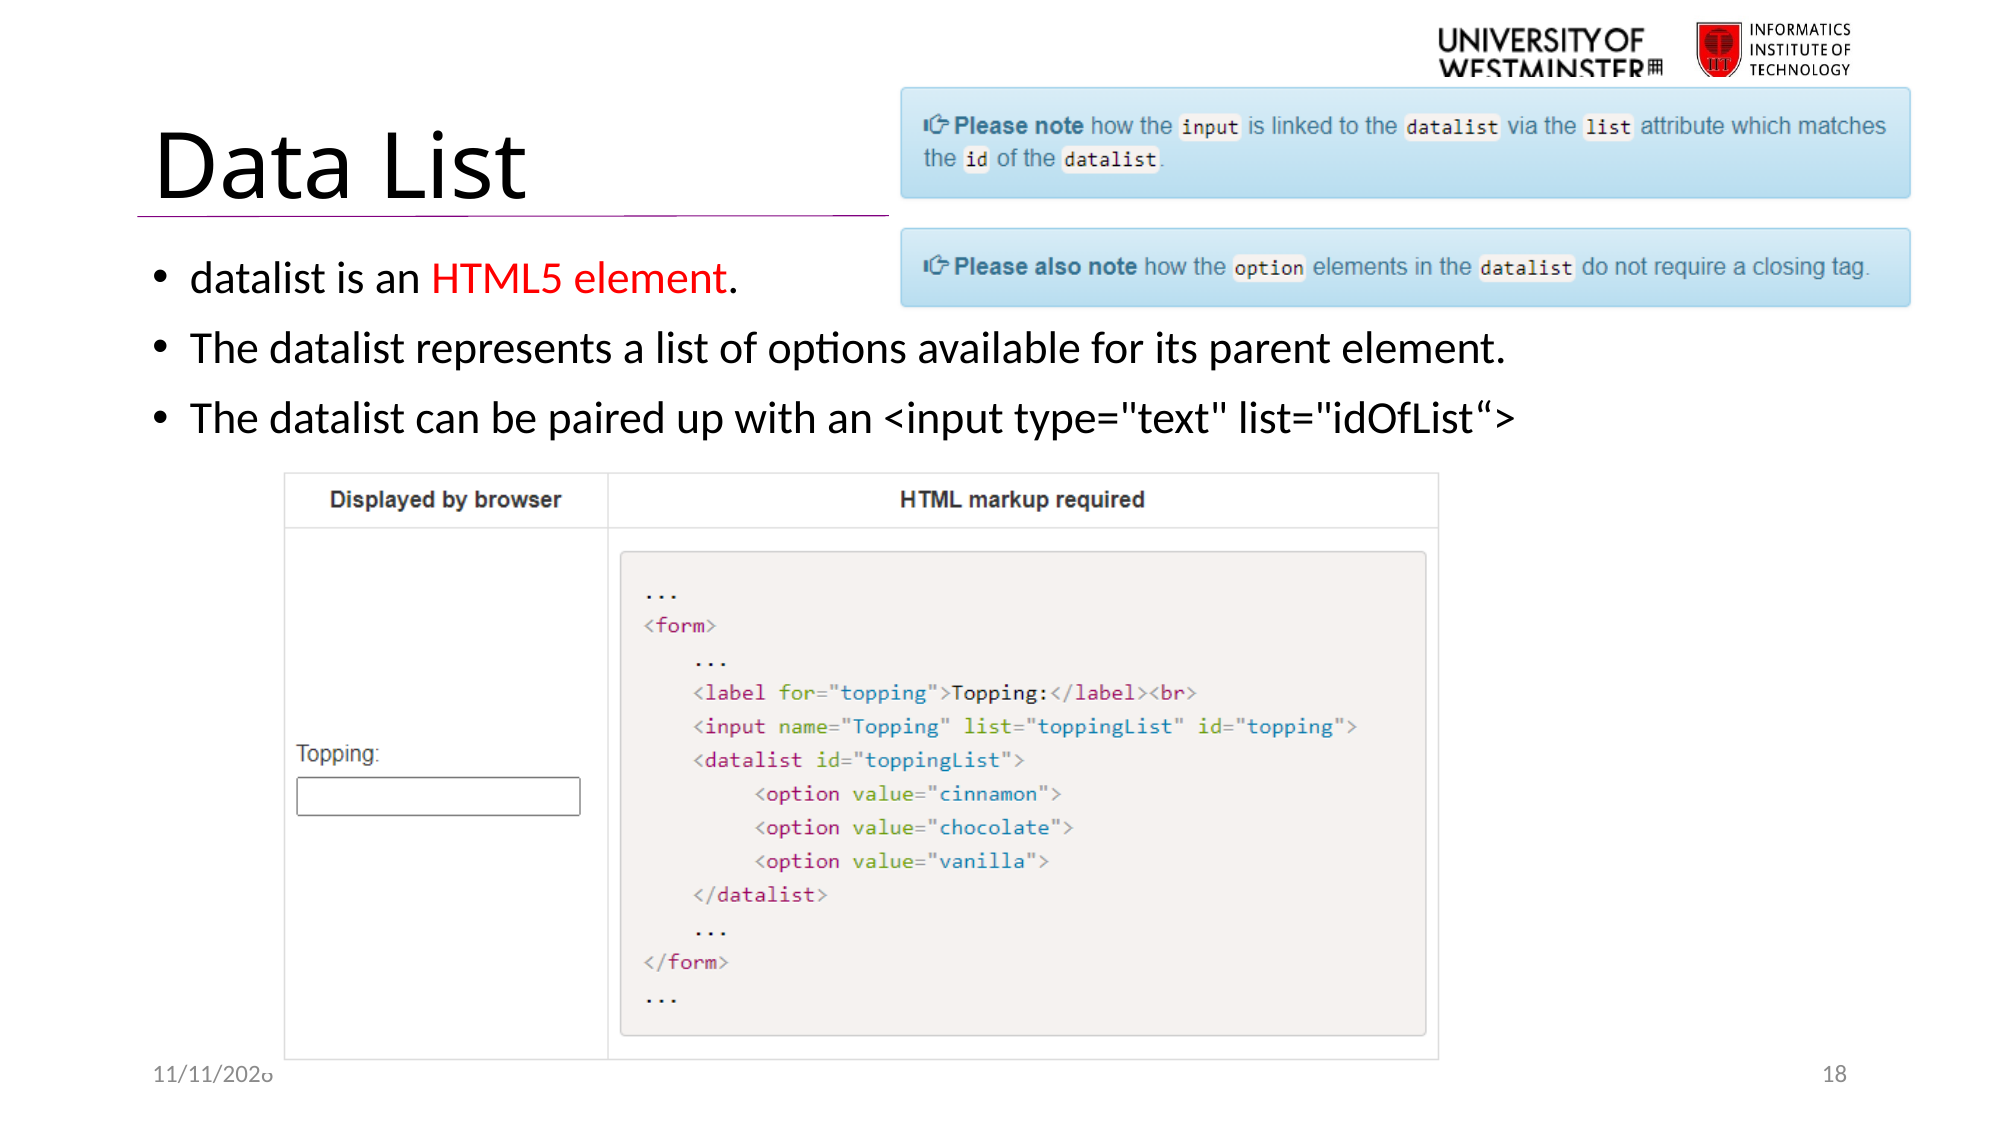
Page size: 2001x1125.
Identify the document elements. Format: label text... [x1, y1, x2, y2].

title Data List [137, 59, 1863, 246]
picture [889, 77, 1936, 319]
picture [263, 467, 1452, 1073]
picture [1425, 5, 1863, 59]
slide_number 18 [1412, 1042, 1863, 1103]
list datalist is an HTML5 element. The datalist represents a list of options available for its parent element. The datalist can be paired up with an <input type="text" list="idOfList“> [137, 246, 1863, 961]
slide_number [137, 1042, 588, 1103]
